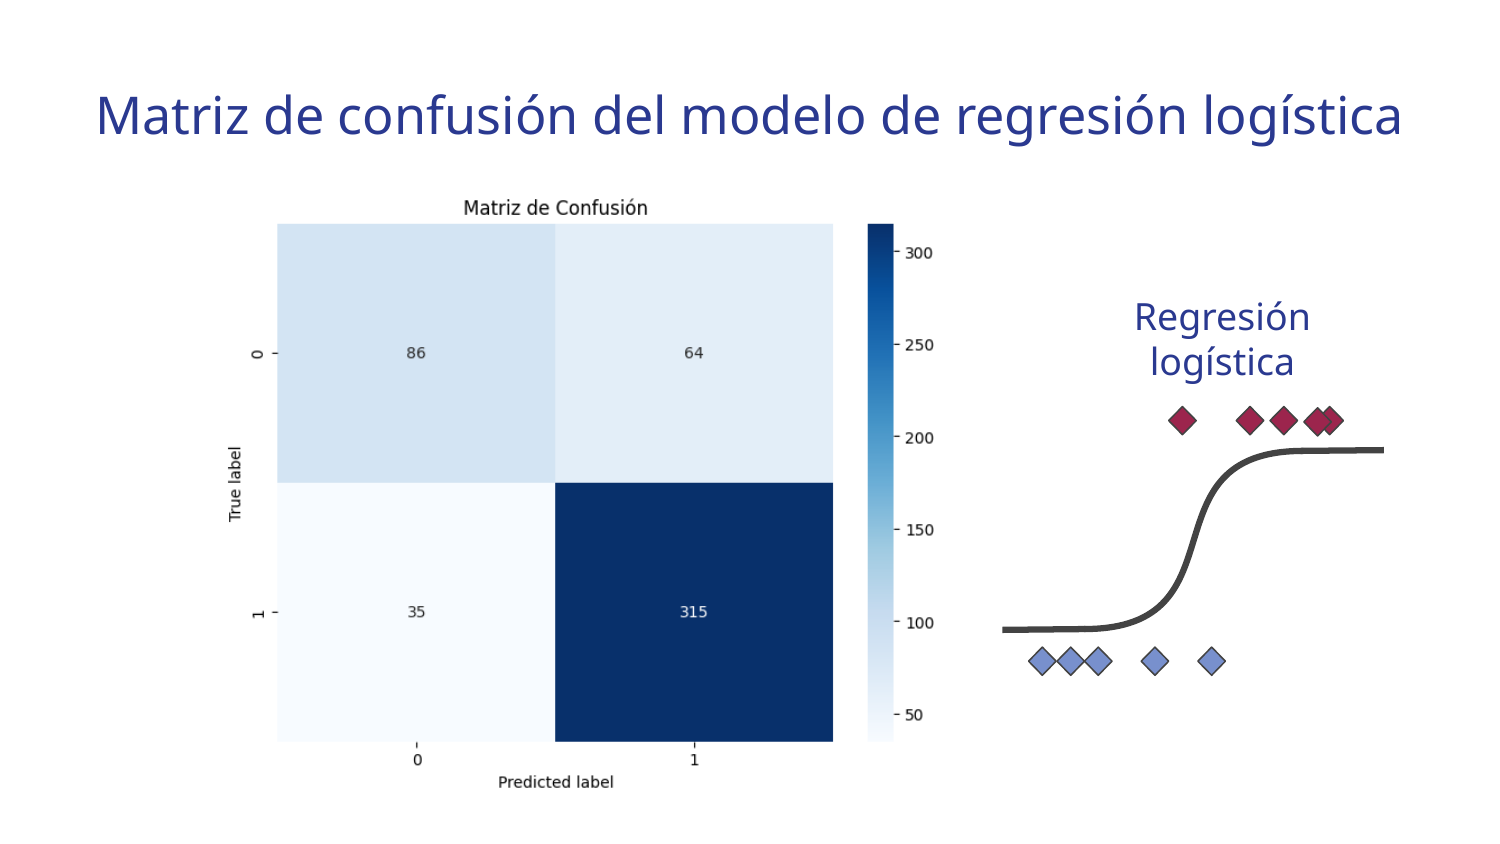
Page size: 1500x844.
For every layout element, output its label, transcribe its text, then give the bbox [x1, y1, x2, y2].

text_box [1236, 406, 1264, 435]
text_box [1083, 450, 1304, 630]
text_box [1197, 647, 1226, 676]
text_box [1303, 407, 1332, 436]
picture [217, 188, 944, 800]
text_box Regresión logística [1048, 277, 1397, 357]
text_box [1056, 647, 1085, 676]
text_box [1270, 406, 1298, 435]
text_box [1323, 406, 1344, 435]
title Matriz de confusión del modelo de regresión logística [51, 67, 1449, 167]
text_box [1028, 647, 1056, 676]
text_box [1168, 406, 1197, 435]
text_box [1085, 647, 1113, 676]
text_box [1141, 647, 1169, 676]
